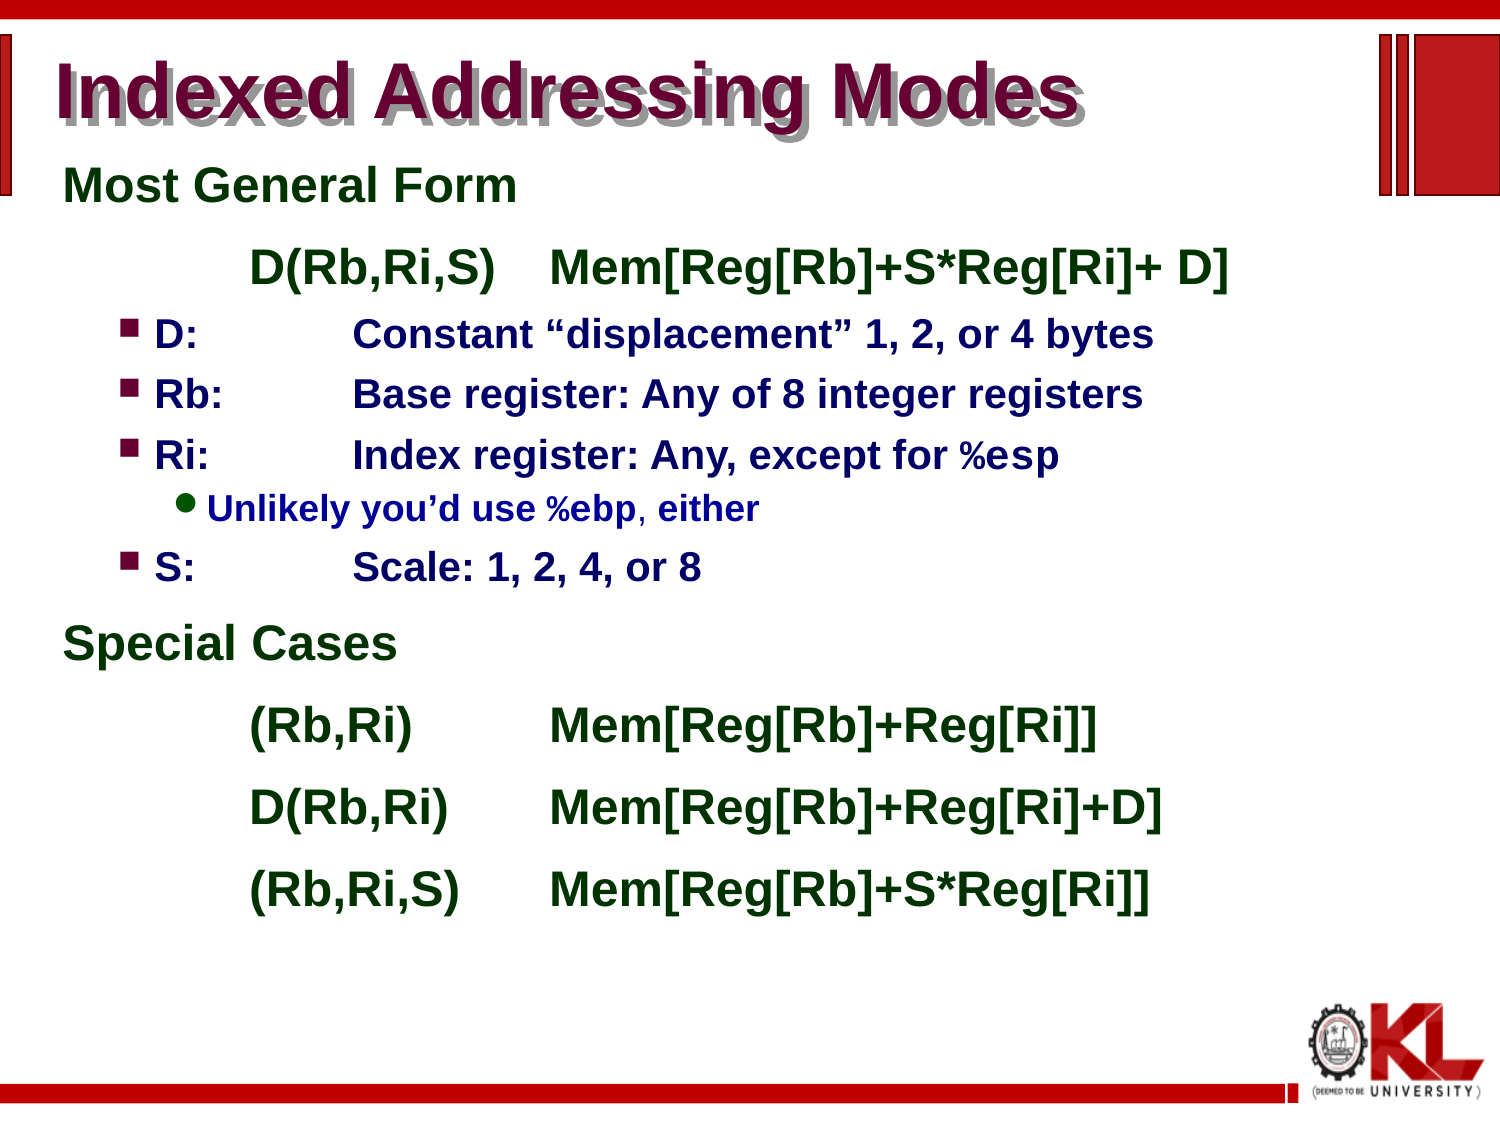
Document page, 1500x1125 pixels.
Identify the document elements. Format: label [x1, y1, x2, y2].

text_box [0, 0, 1500, 1104]
